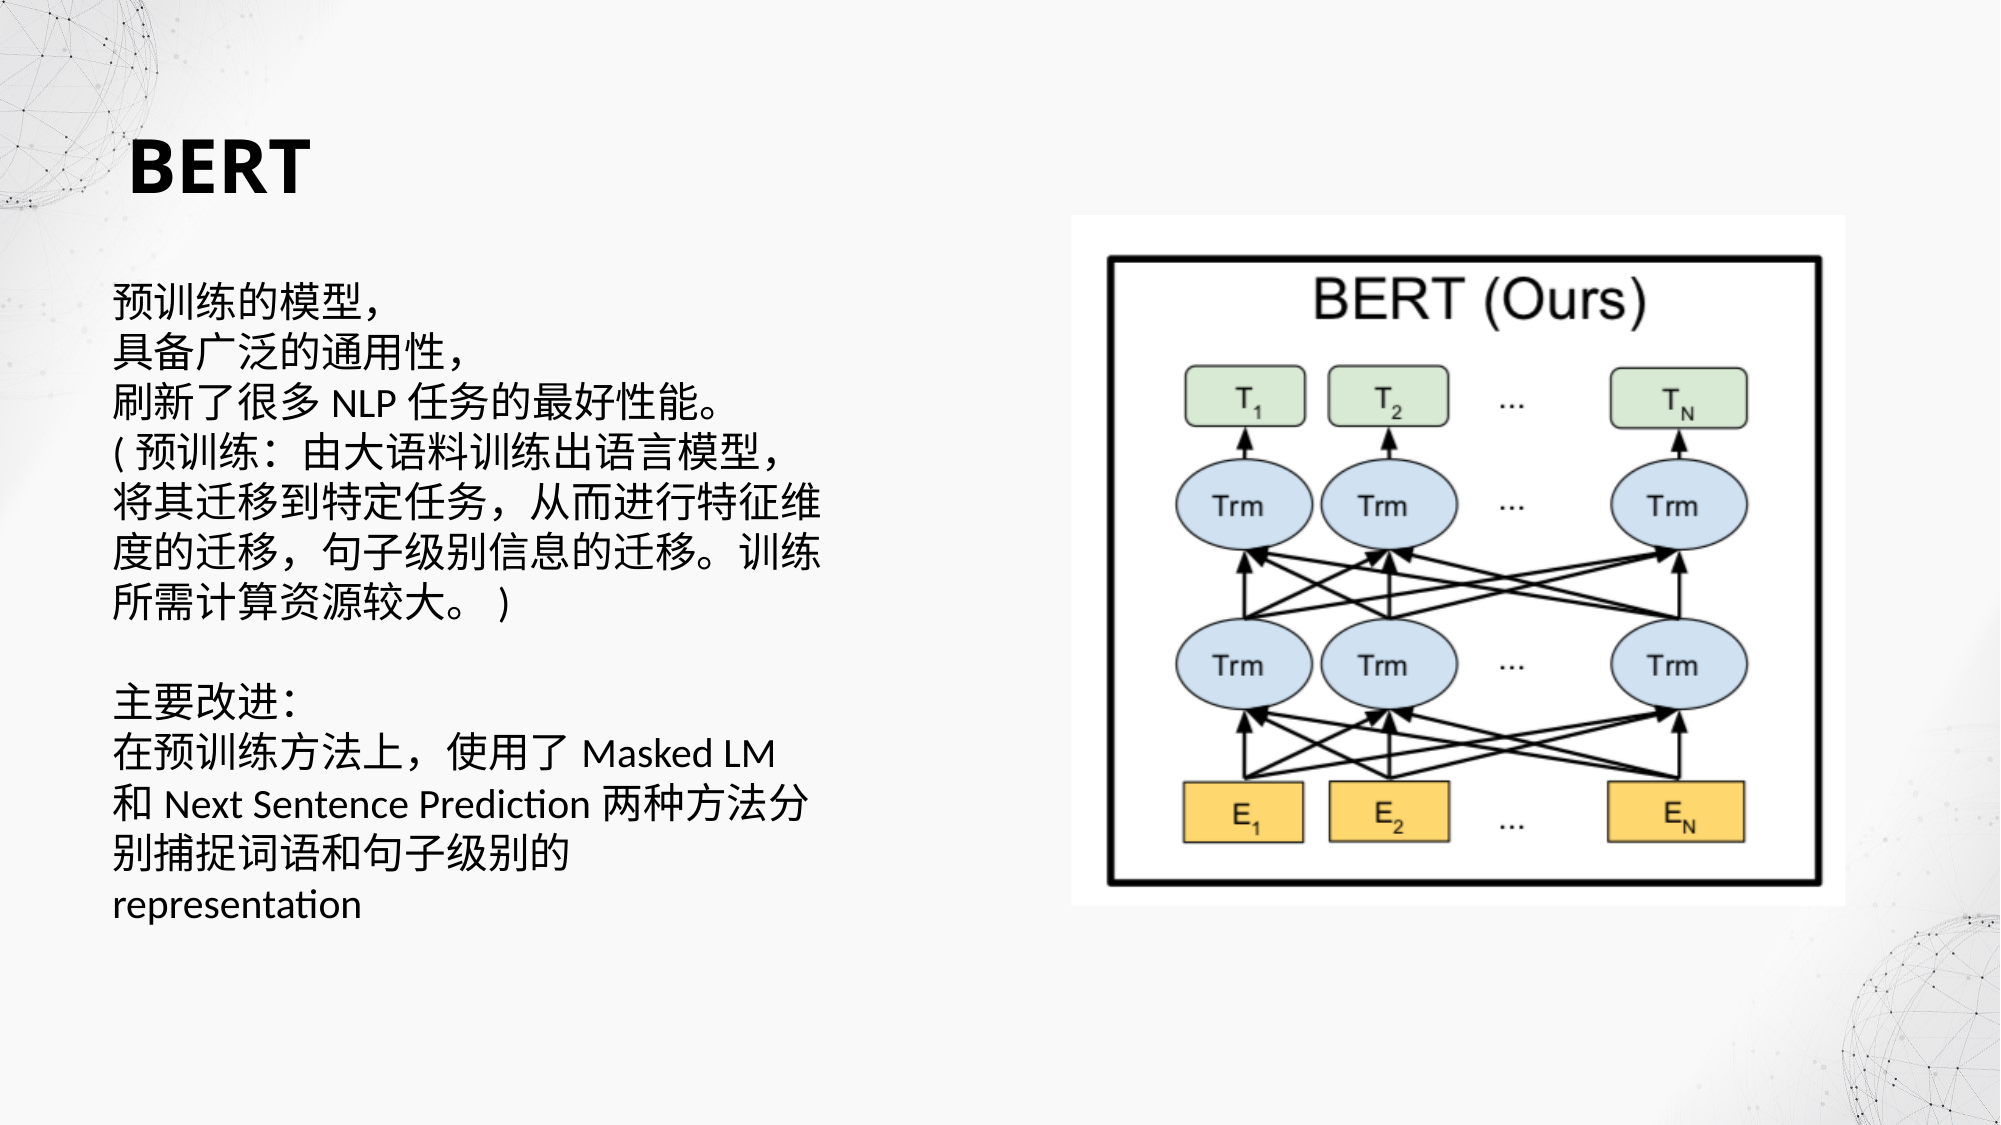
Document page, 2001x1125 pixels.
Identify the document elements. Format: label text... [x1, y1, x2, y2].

text_box 预训练的模型， 具备广泛的通用性， 刷新了很多NLP任务的最好性能。 (预训练：由大语料训练出语言模型，将其迁移到特定任务，从而进行特征维度的迁移，句子级别信息的迁移。训练所需计算资源较大。) 主要改进： 在预训练方法上，使用了Masked LM和Next Sentence Prediction两种方法分别捕捉词语和句子级别的representation [97, 268, 841, 934]
text_box BERT [0, 112, 518, 214]
picture [0, 0, 2000, 1125]
